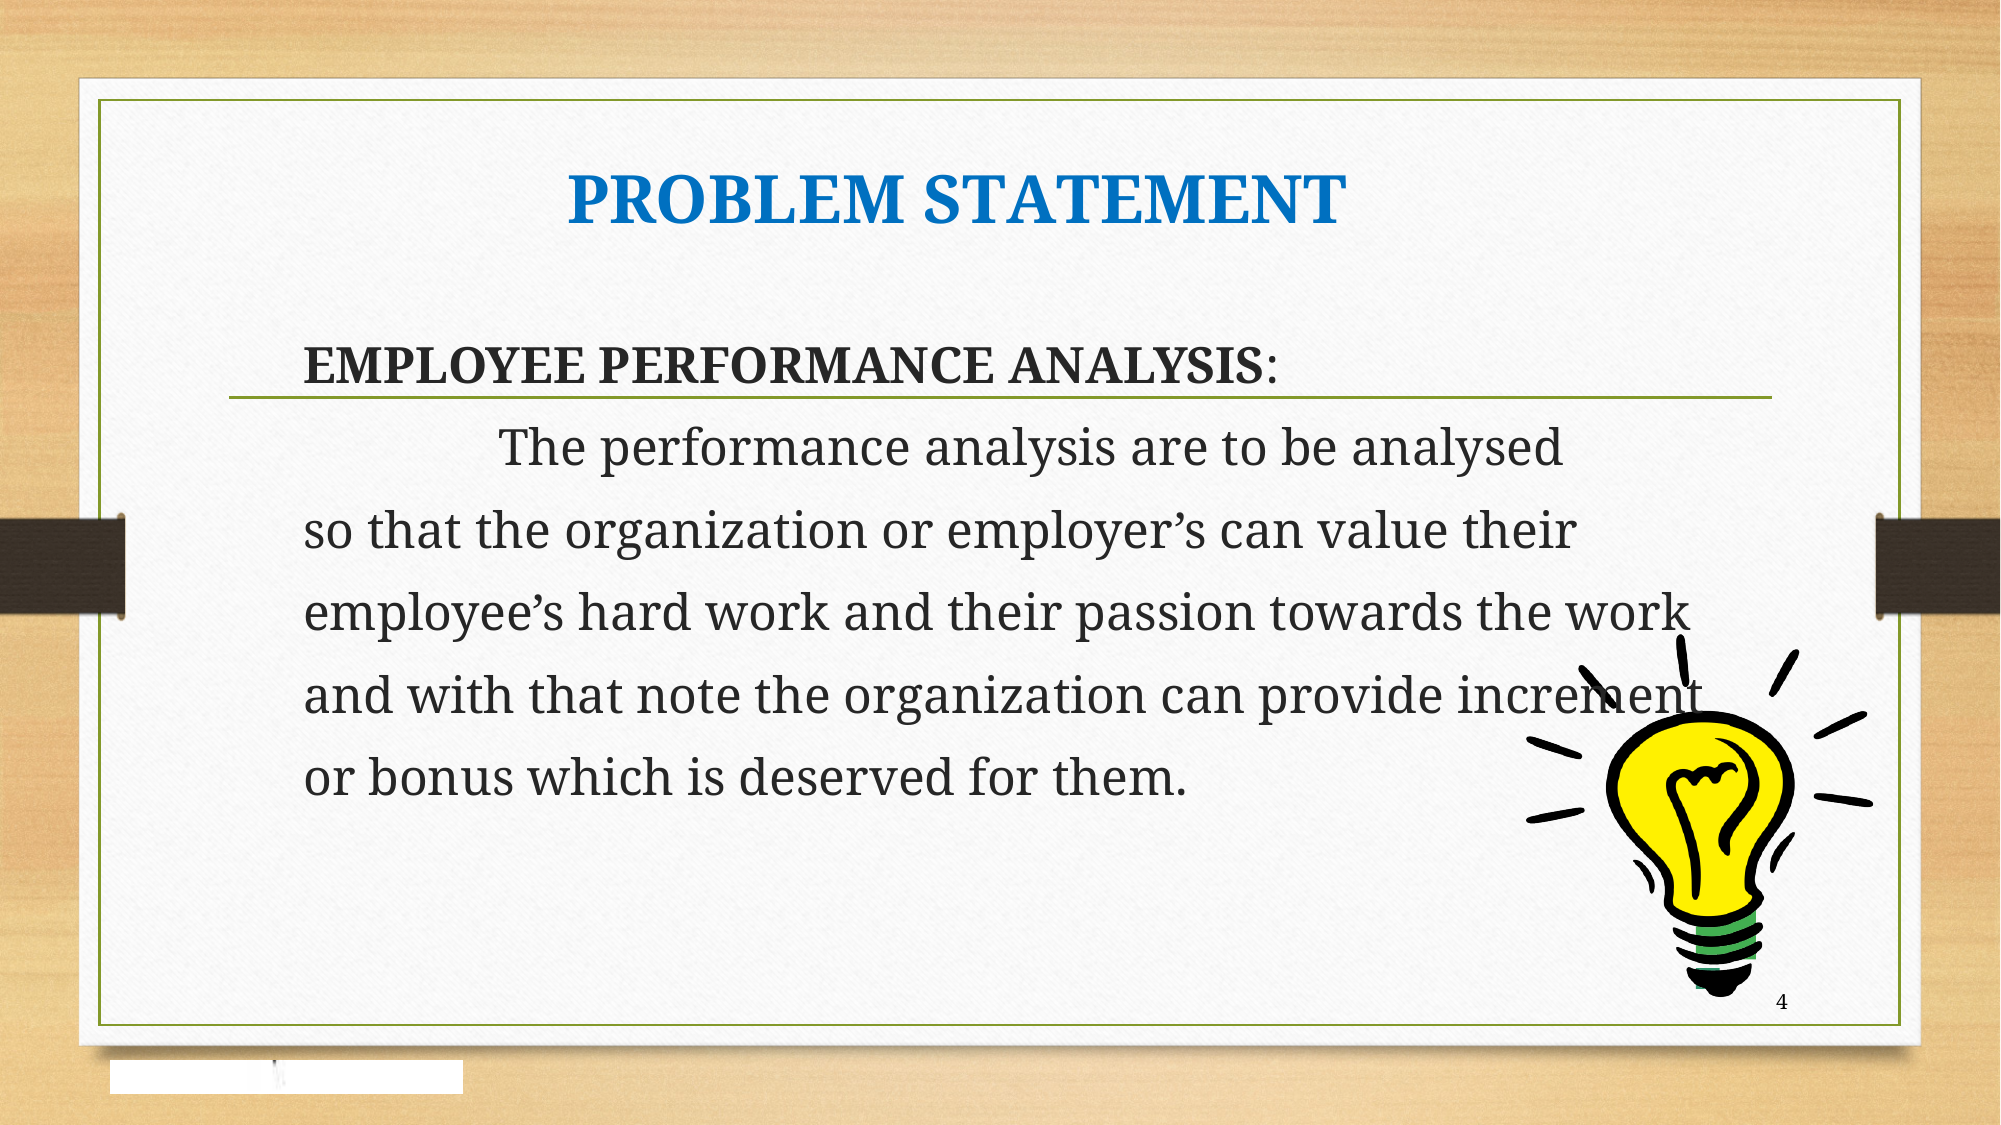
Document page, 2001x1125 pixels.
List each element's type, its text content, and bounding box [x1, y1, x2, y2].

picture [0, 0, 2001, 1125]
slide_number 4 [1698, 1003, 1788, 1125]
title PROBLEM STATEMENT [225, 99, 1687, 291]
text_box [1516, 626, 1880, 1003]
list EMPLOYEE PERFORMANCE ANALYSIS: The performance analysis are to be analysed so that the organization or employer’s can value their employee’s hard work and their passion towards the work and with that note the organization can provide increment or bonus which is deserved for them. [288, 325, 1751, 946]
